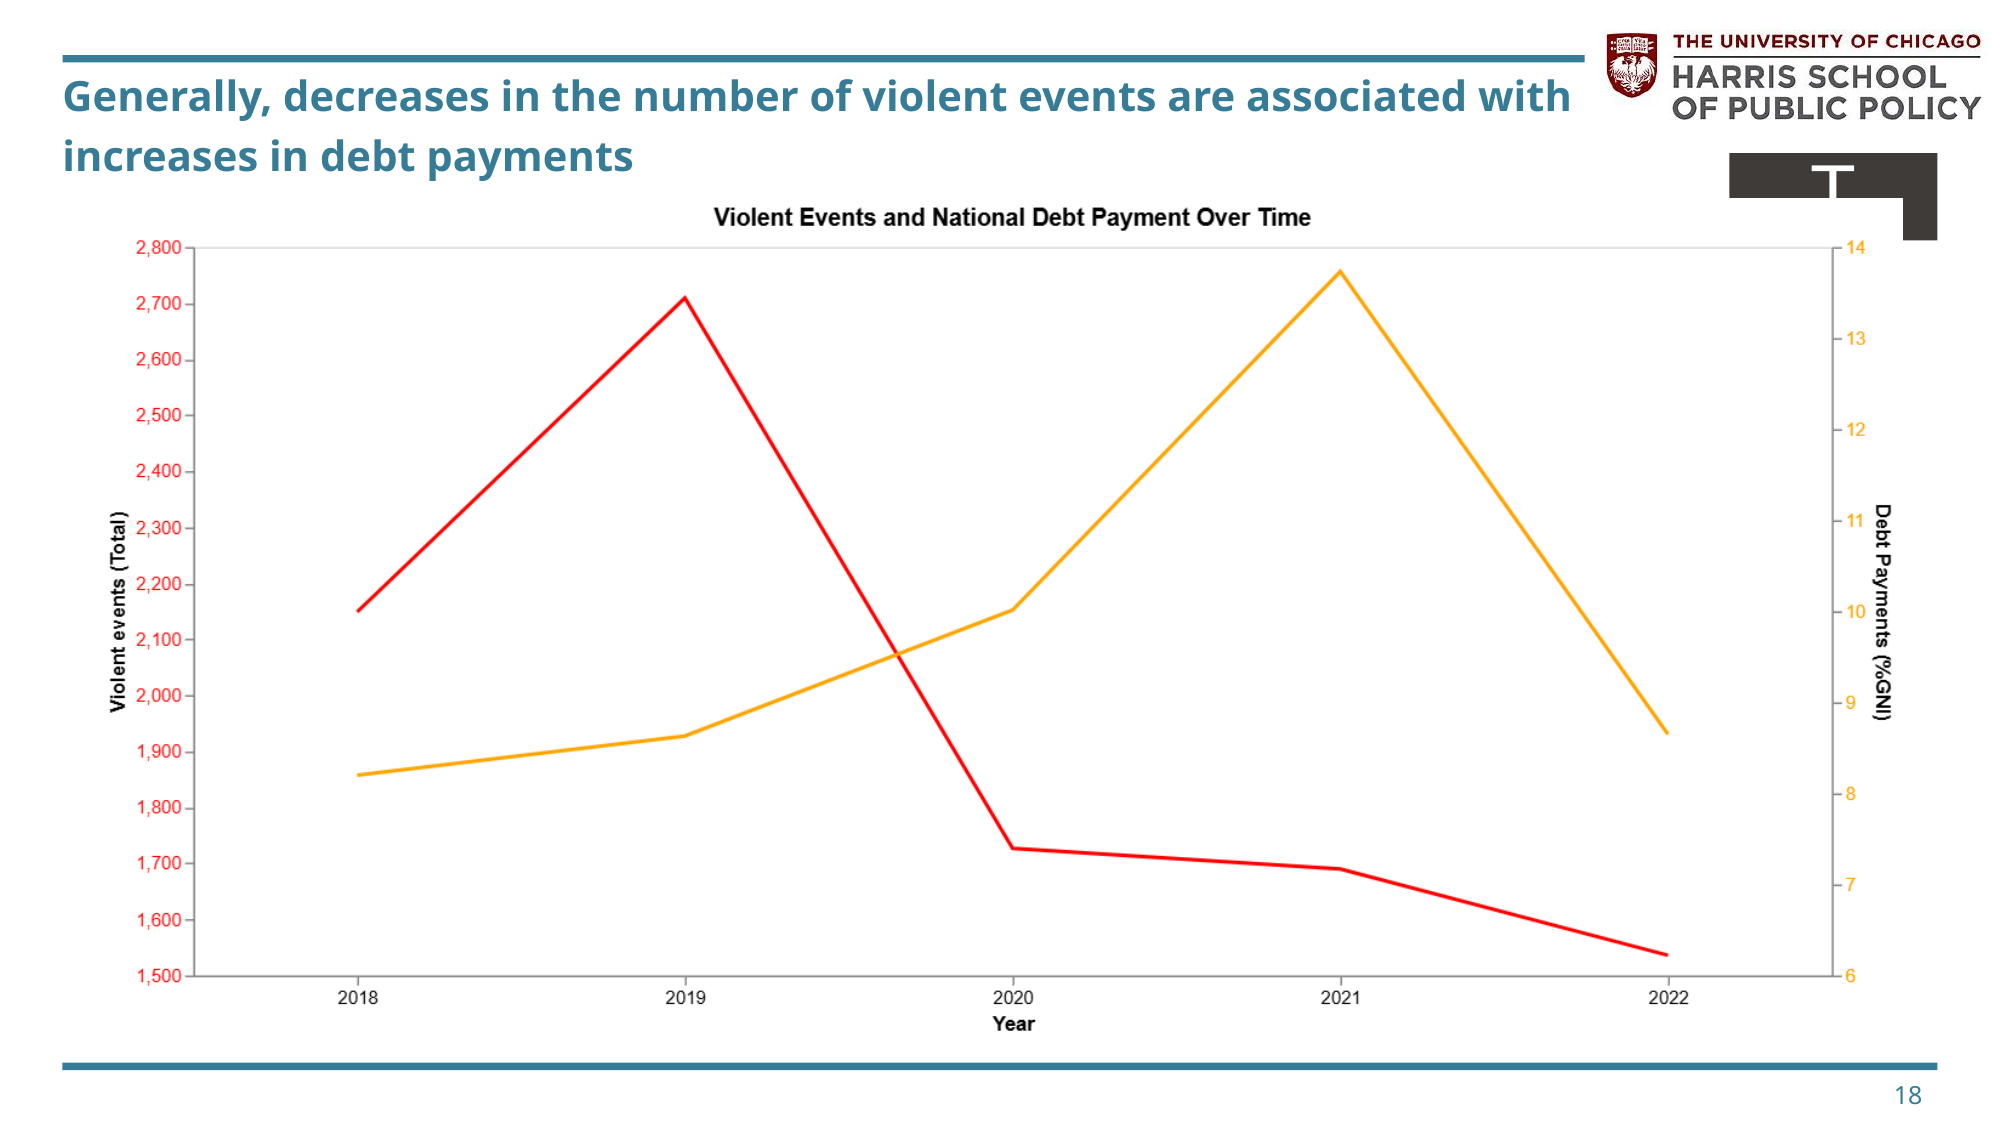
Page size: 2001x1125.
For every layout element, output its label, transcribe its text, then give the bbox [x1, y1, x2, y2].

slide_number ‹#› [1600, 1074, 1938, 1119]
picture [97, 198, 1903, 1043]
list Generally, decreases in the number of violent events are associated with increases in debt payments [62, 60, 1585, 167]
picture [1584, 0, 2000, 154]
